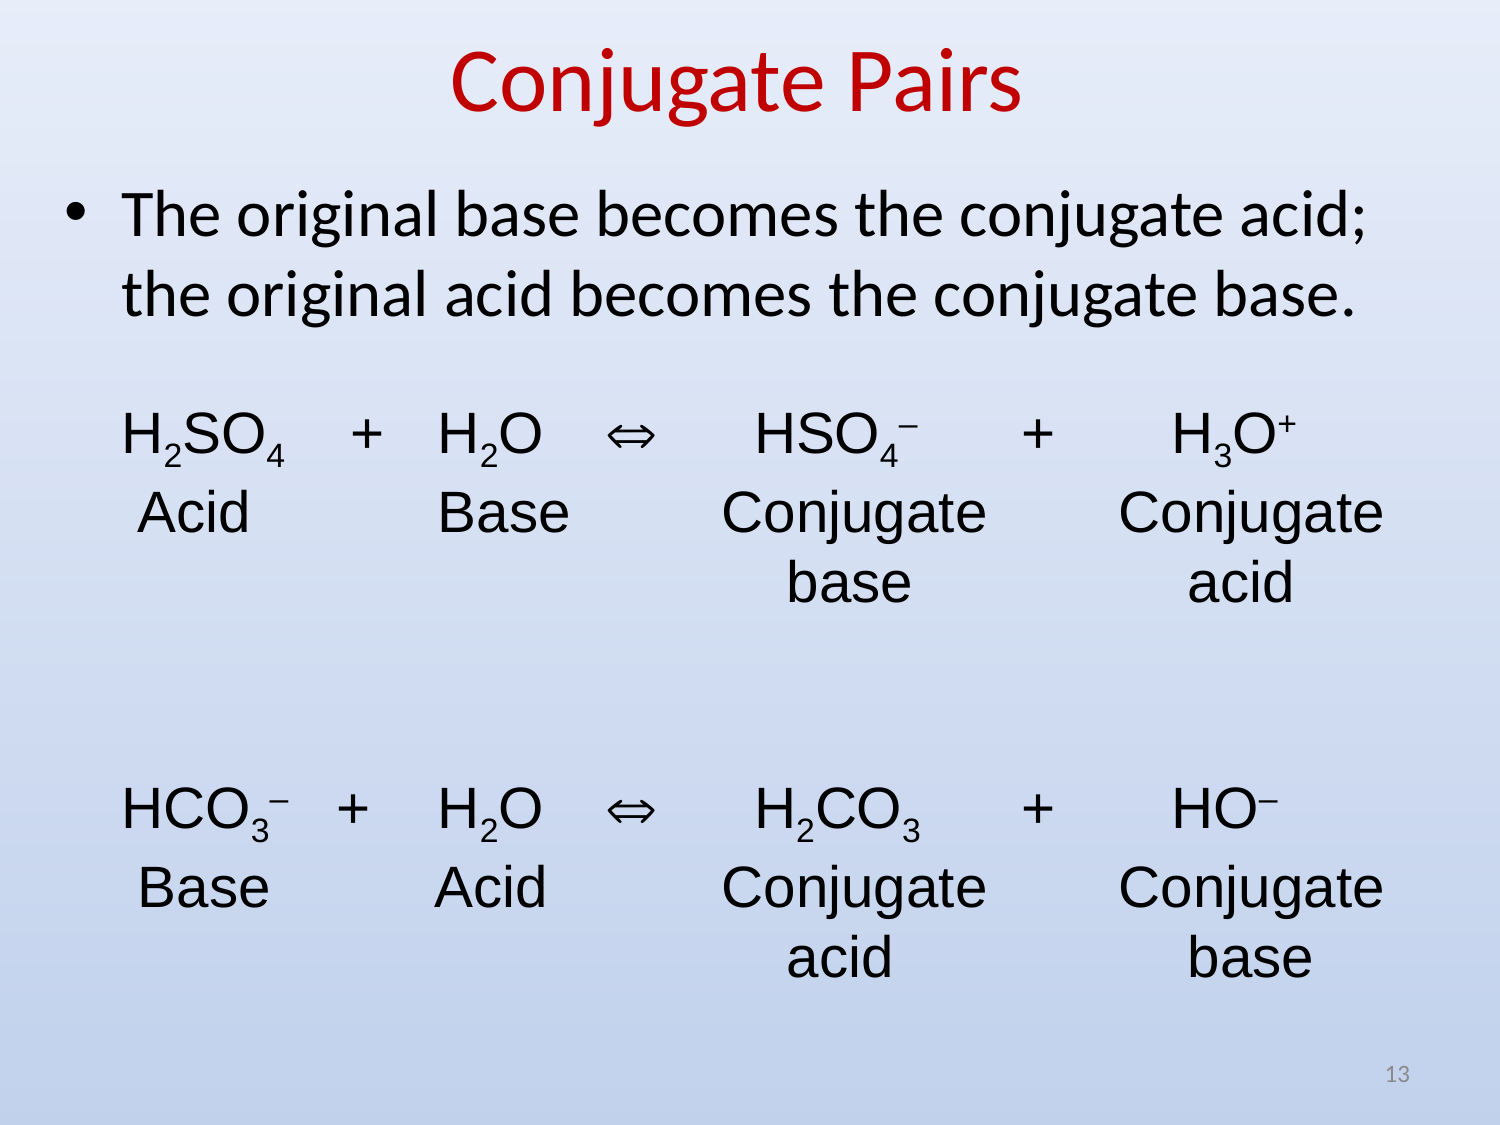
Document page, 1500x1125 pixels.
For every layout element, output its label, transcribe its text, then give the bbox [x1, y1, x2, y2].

title Conjugate Pairs [99, 0, 1376, 151]
slide_number 13 [1074, 1042, 1425, 1103]
text_box HCO3– + H2O  H2CO3 + HO– Base Acid Conjugate Conjugate acid base [106, 762, 1401, 997]
text_box The original base becomes the conjugate acid; the original acid becomes the conjugate base. [50, 162, 1450, 375]
text_box H2SO4 + H2O  HSO4– + H3O+ Acid Base Conjugate Conjugate base acid [106, 387, 1401, 622]
